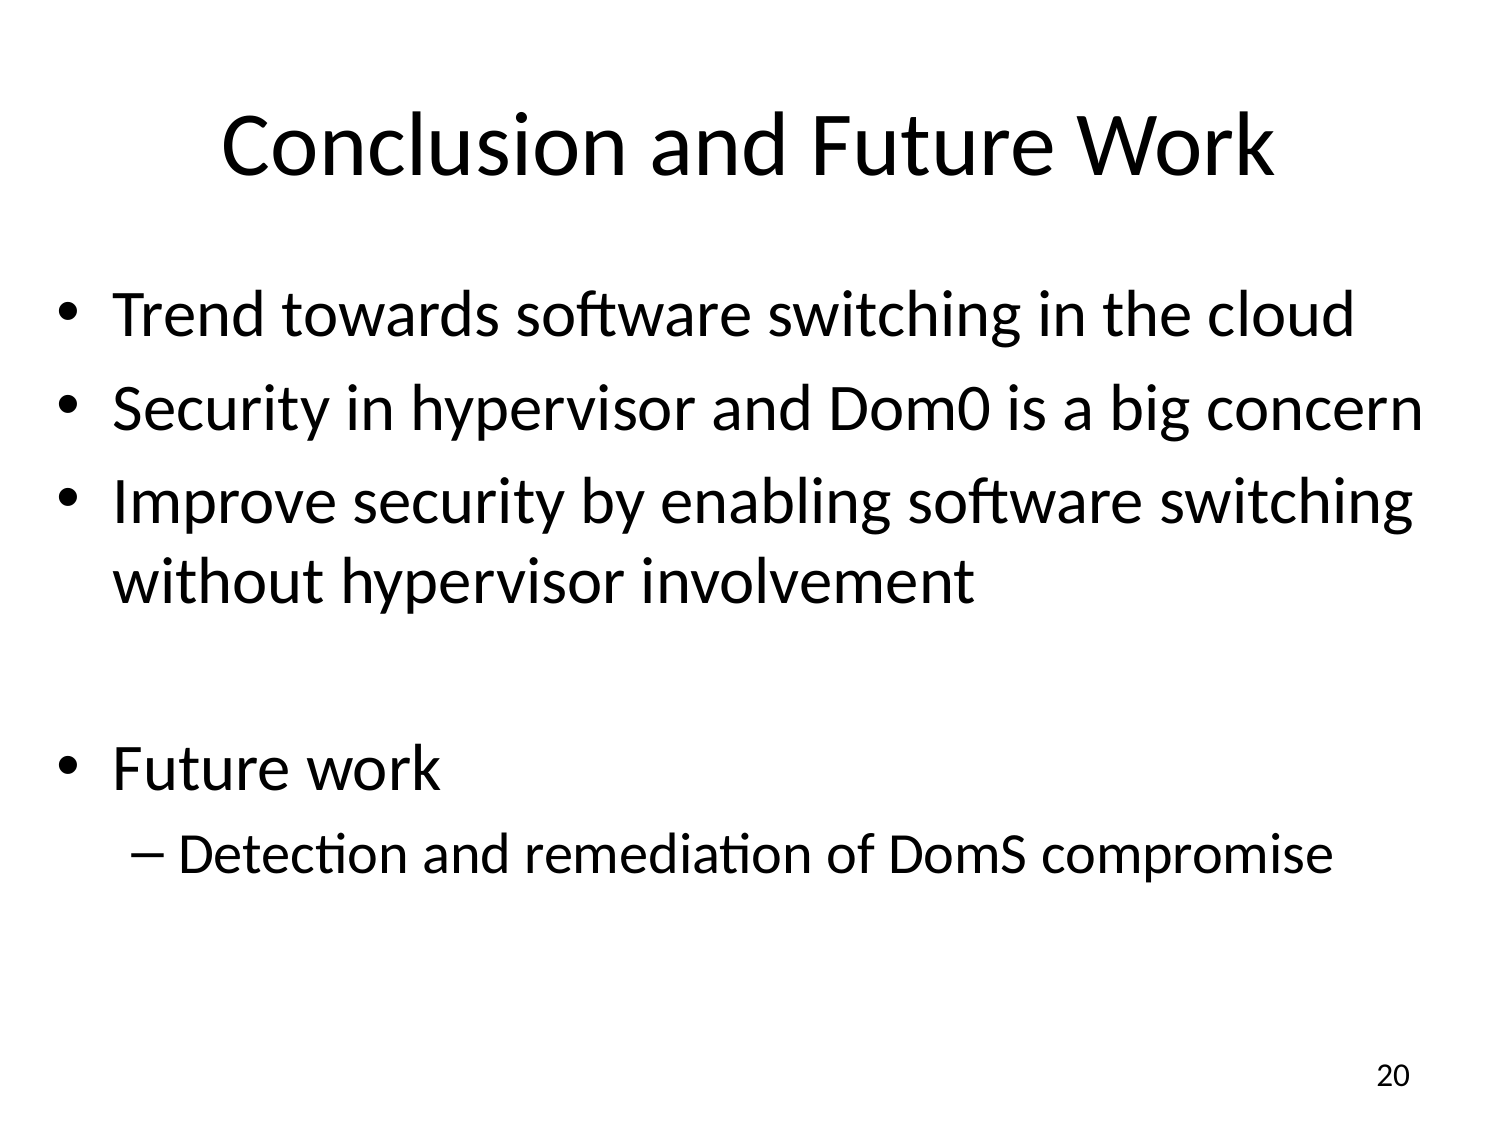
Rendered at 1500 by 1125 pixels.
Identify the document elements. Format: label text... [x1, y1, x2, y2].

slide_number 20 [1074, 1042, 1425, 1103]
title Conclusion and Future Work [75, 45, 1425, 233]
list Trend towards software switching in the cloud Security in hypervisor and Dom0 is a big concern Improve security by enabling software switching without hypervisor involvement Future work Detection and remediation of DomS compromise [41, 262, 1471, 1005]
